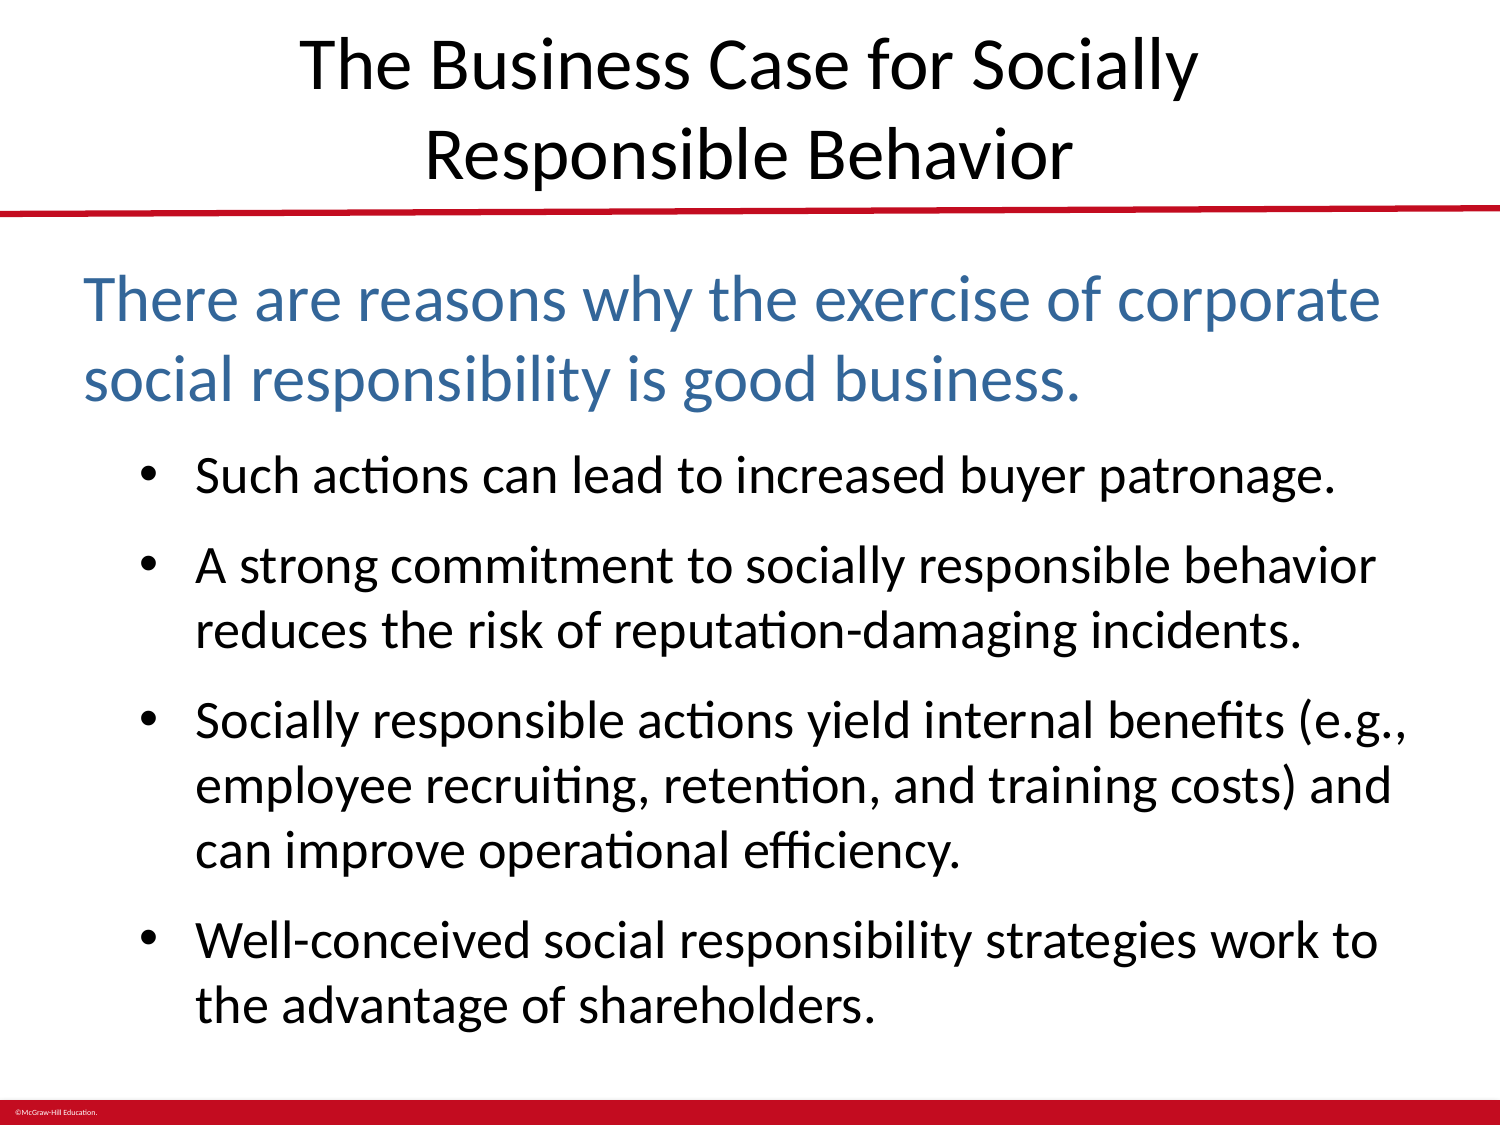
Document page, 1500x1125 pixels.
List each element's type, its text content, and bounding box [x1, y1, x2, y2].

list There are reasons why the exercise of corporate social responsibility is good business. Such actions can lead to increased buyer patronage. A strong commitment to socially responsible behavior reduces the risk of reputation-damaging incidents. Socially responsible actions yield internal benefits (e.g., employee recruiting, retention, and training costs) and can improve operational efficiency. Well-conceived social responsibility strategies work to the advantage of shareholders. [68, 247, 1434, 1073]
title The Business Case for Socially Responsible Behavior [150, 0, 1350, 210]
